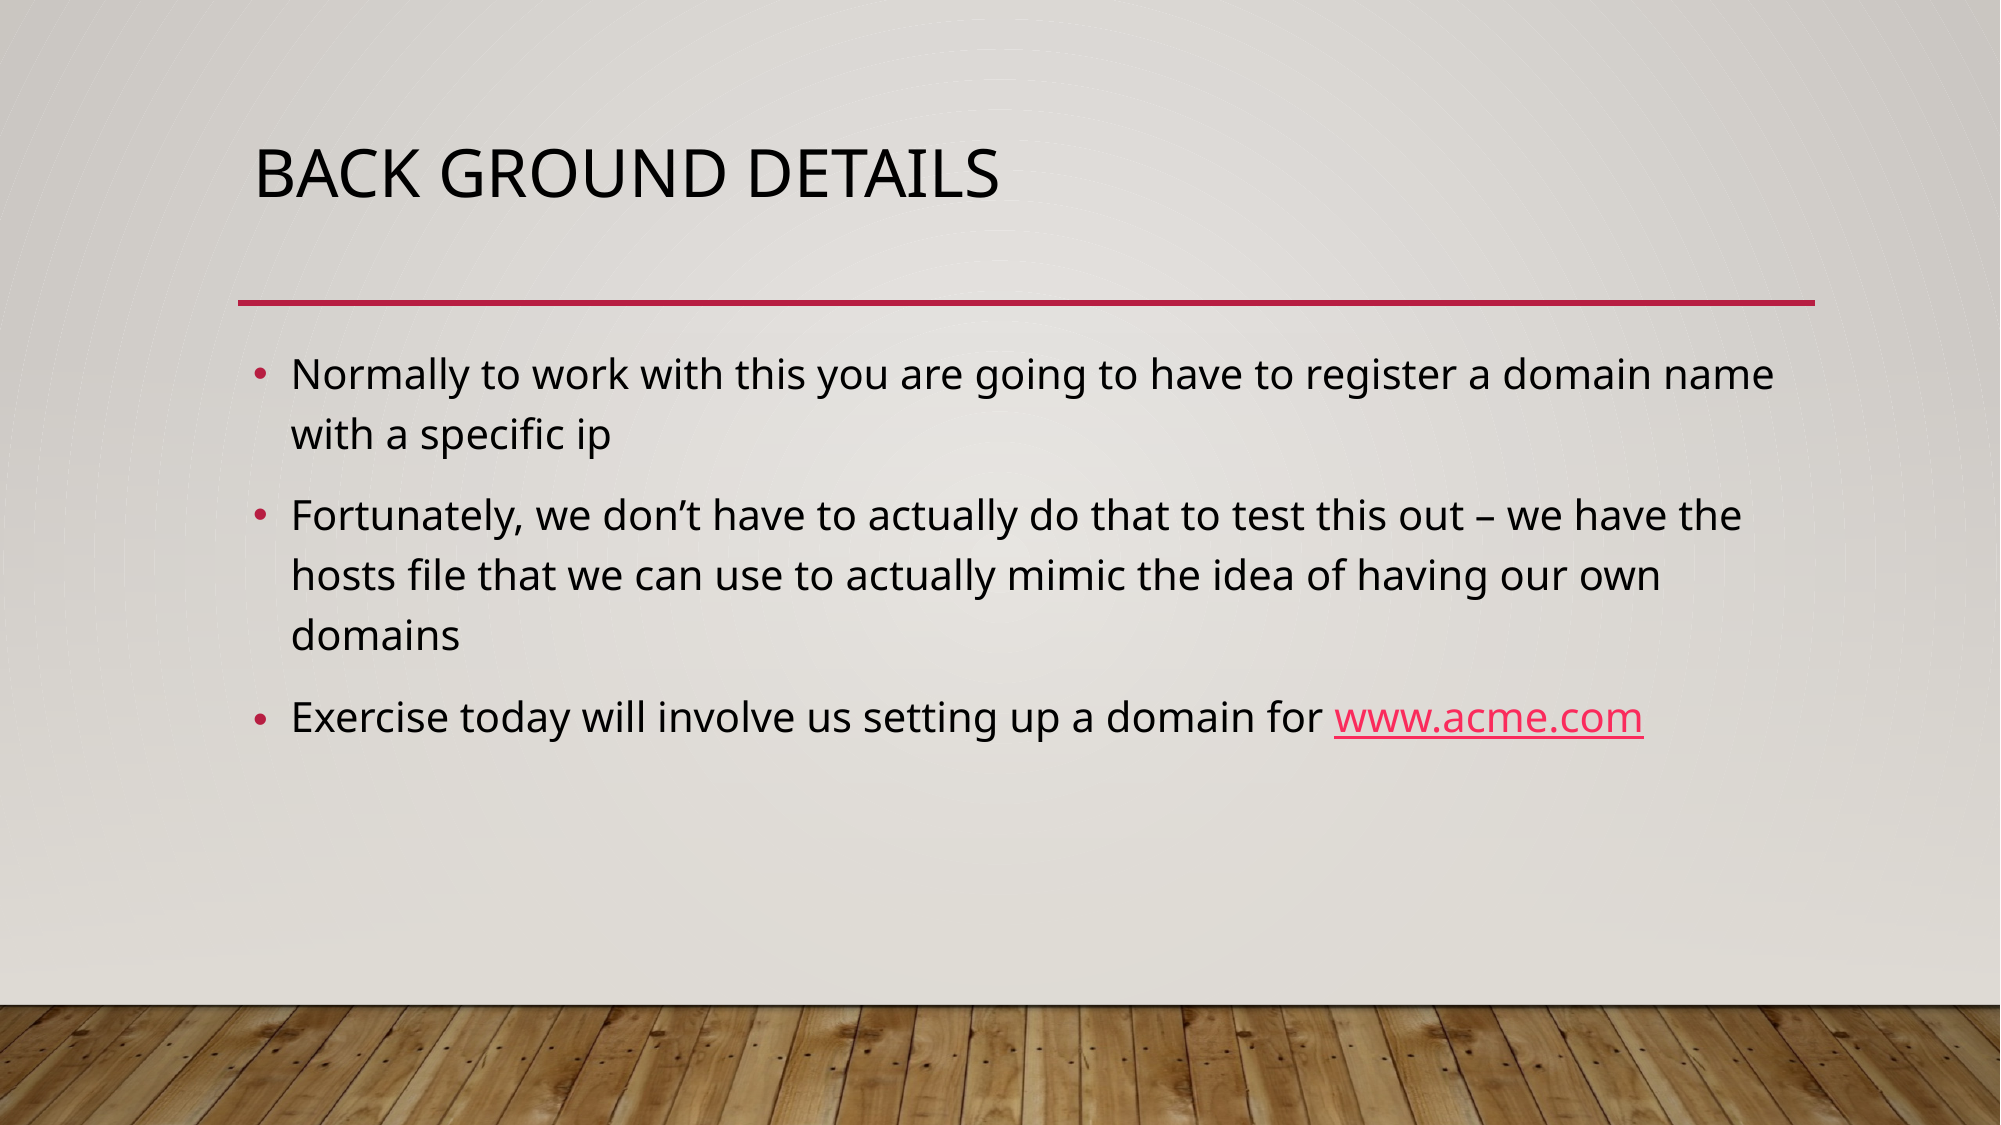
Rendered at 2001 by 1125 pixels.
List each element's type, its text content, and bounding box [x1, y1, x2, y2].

picture [0, 1005, 2000, 1125]
title BacK Ground Details [238, 131, 1814, 305]
list Normally to work with this you are going to have to register a domain name with a specific ip Fortunately, we don’t have to actually do that to test this out – we have the hosts file that we can use to actually mimic the idea of having our own domains Exercise today will involve us setting up a domain for www.acme.com [238, 330, 1814, 897]
